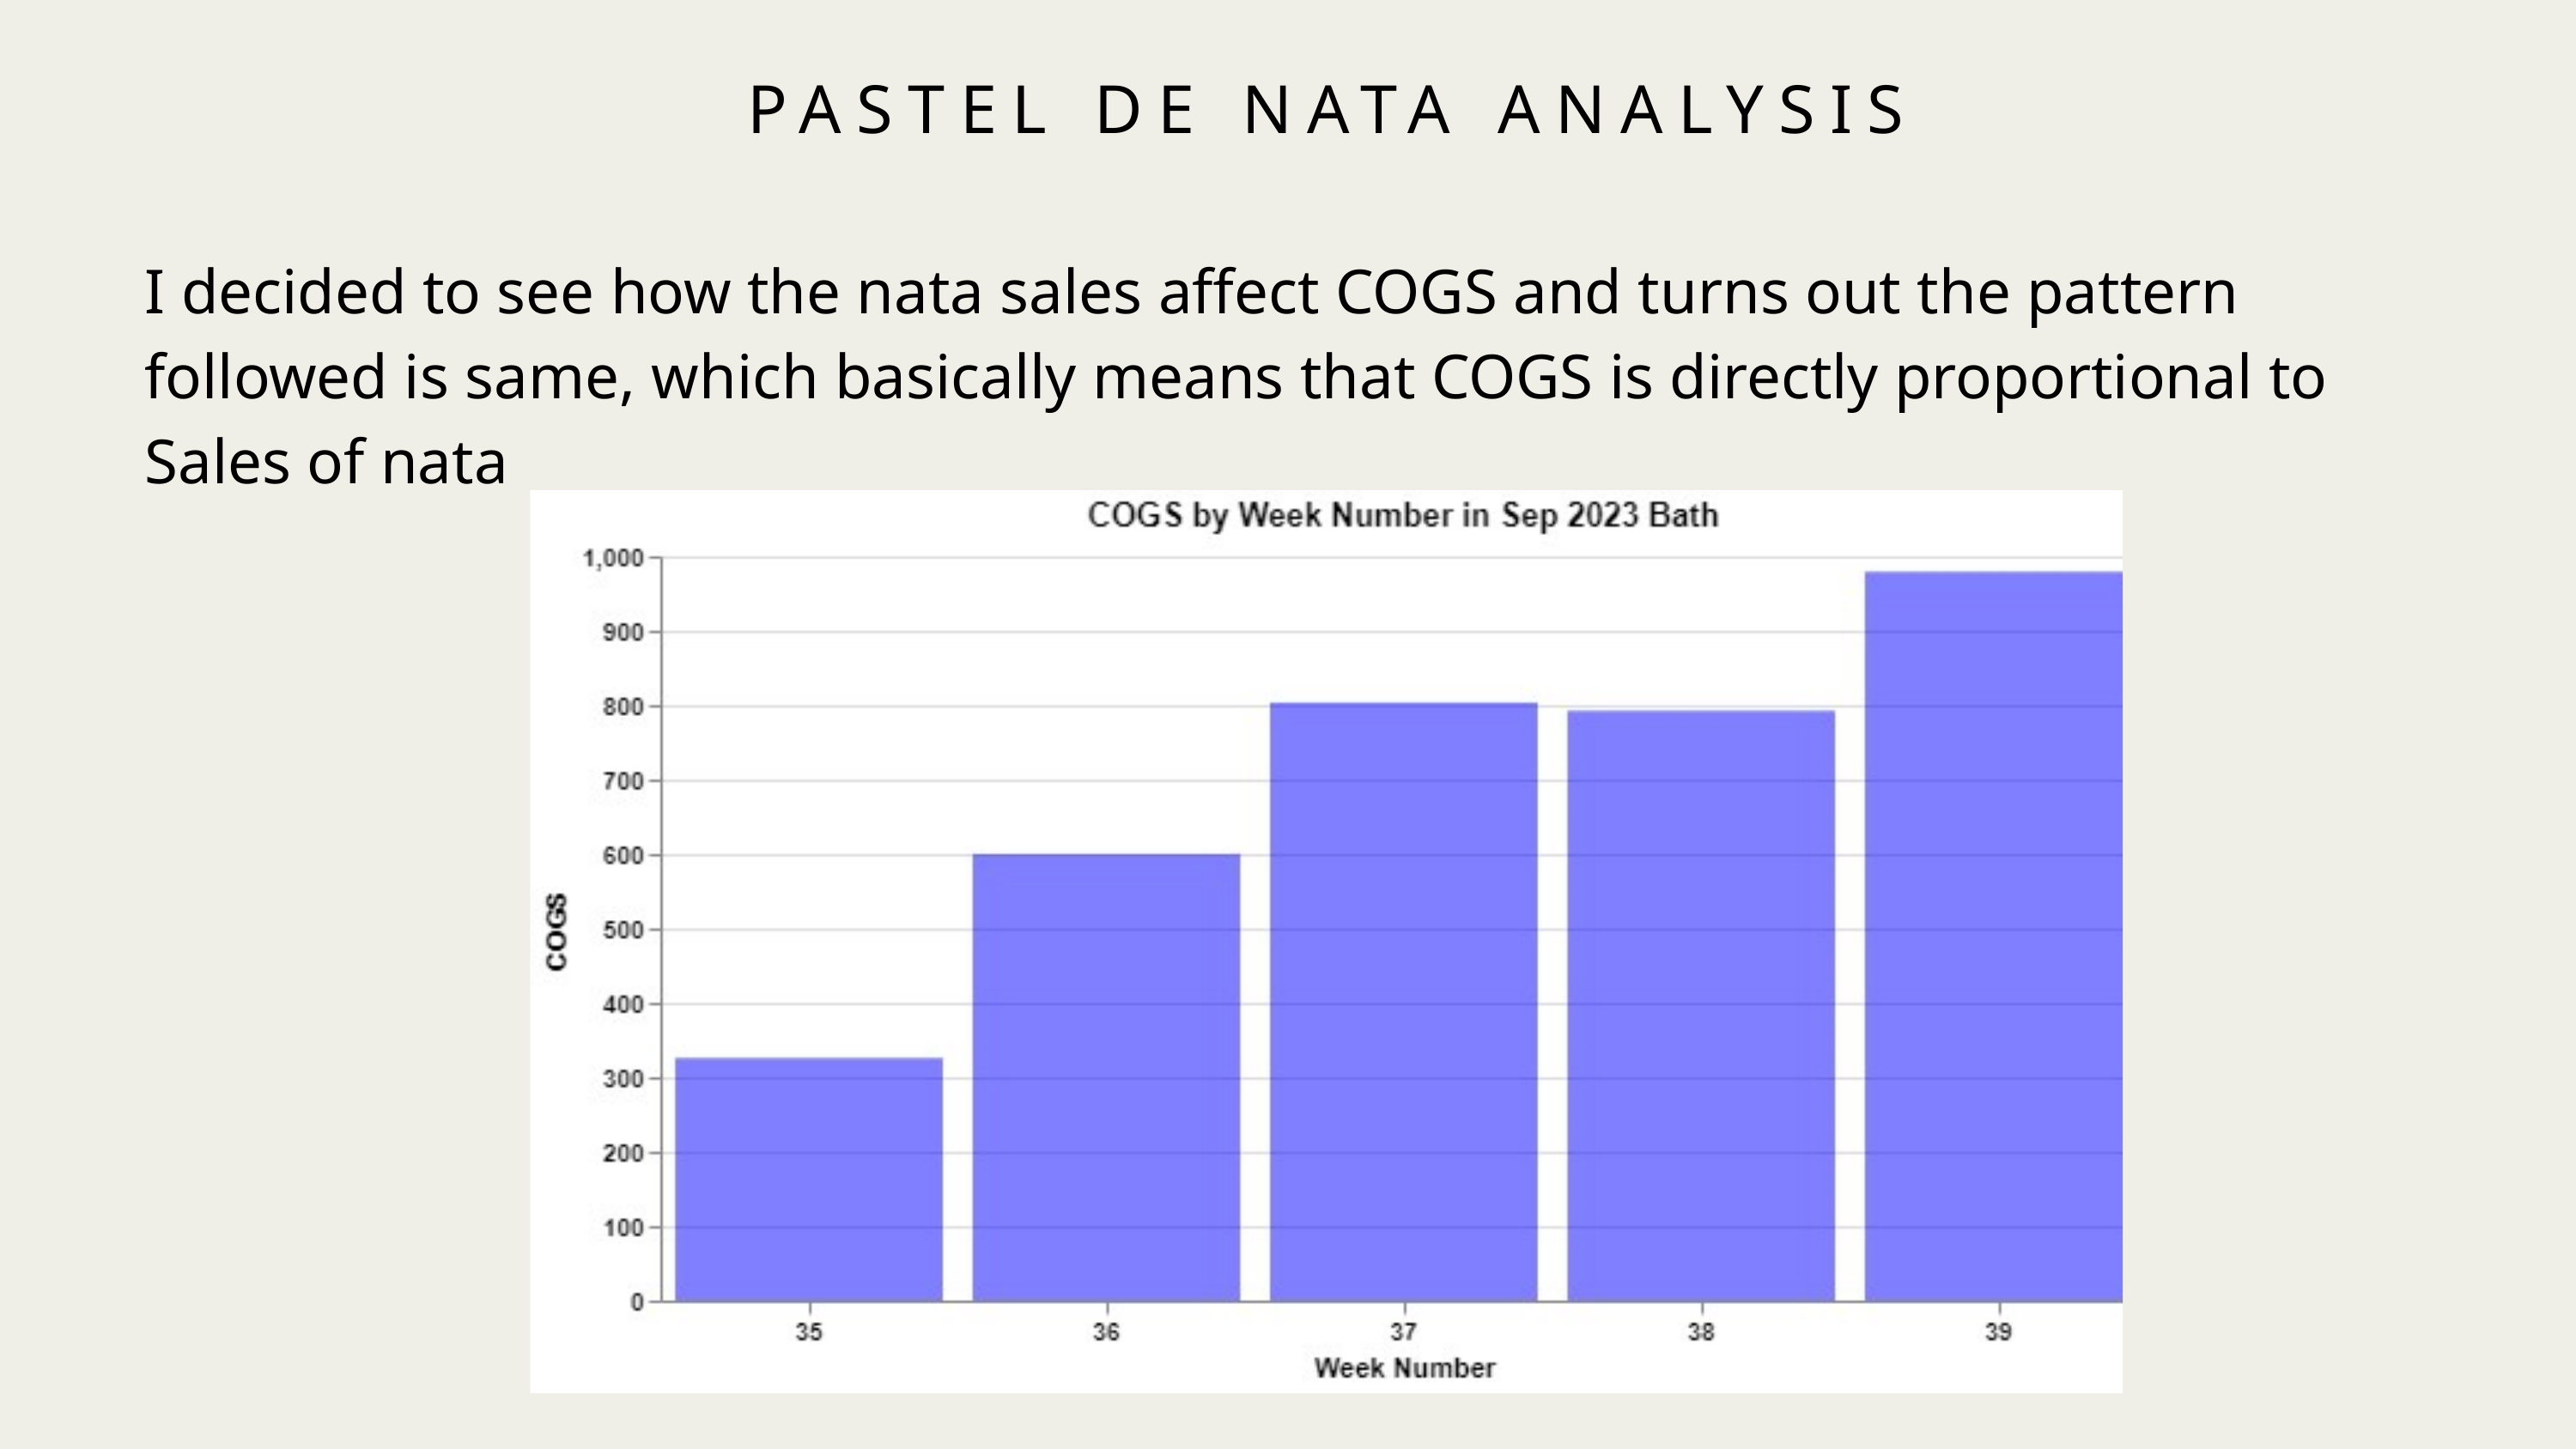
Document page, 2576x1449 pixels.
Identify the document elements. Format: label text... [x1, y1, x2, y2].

text_box I decided to see how the nata sales affect COGS and turns out the pattern followed is same, which basically means that COGS is directly proportional to Sales of nata [144, 239, 2396, 496]
text_box PASTEL DE NATA ANALYSIS [690, 53, 1963, 147]
text_box [530, 496, 2123, 1393]
